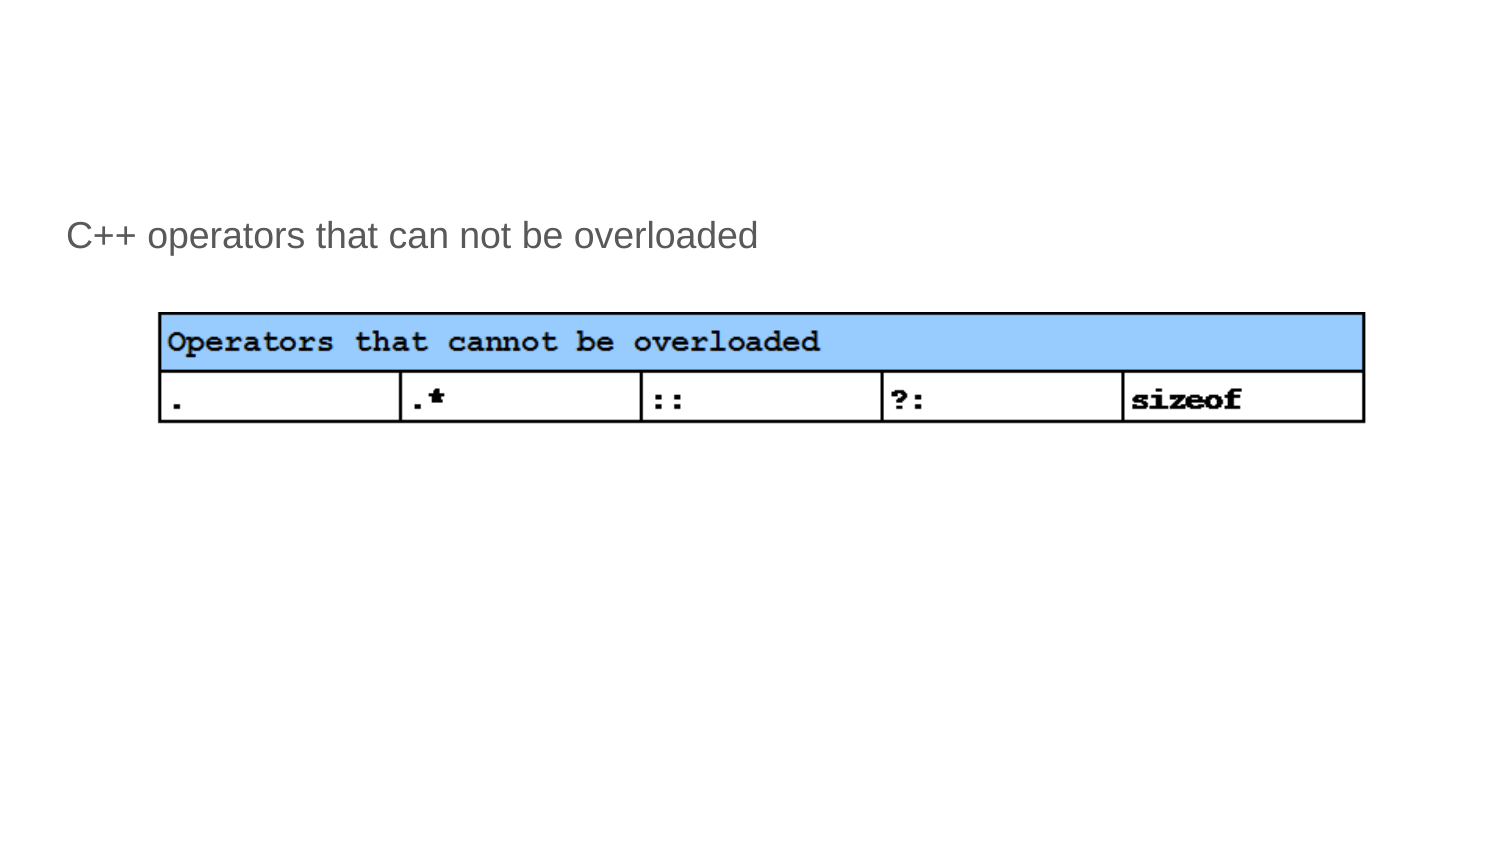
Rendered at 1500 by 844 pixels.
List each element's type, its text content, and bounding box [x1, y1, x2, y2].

picture [99, 312, 1426, 476]
list C++ operators that can not be overloaded [51, 189, 1449, 750]
